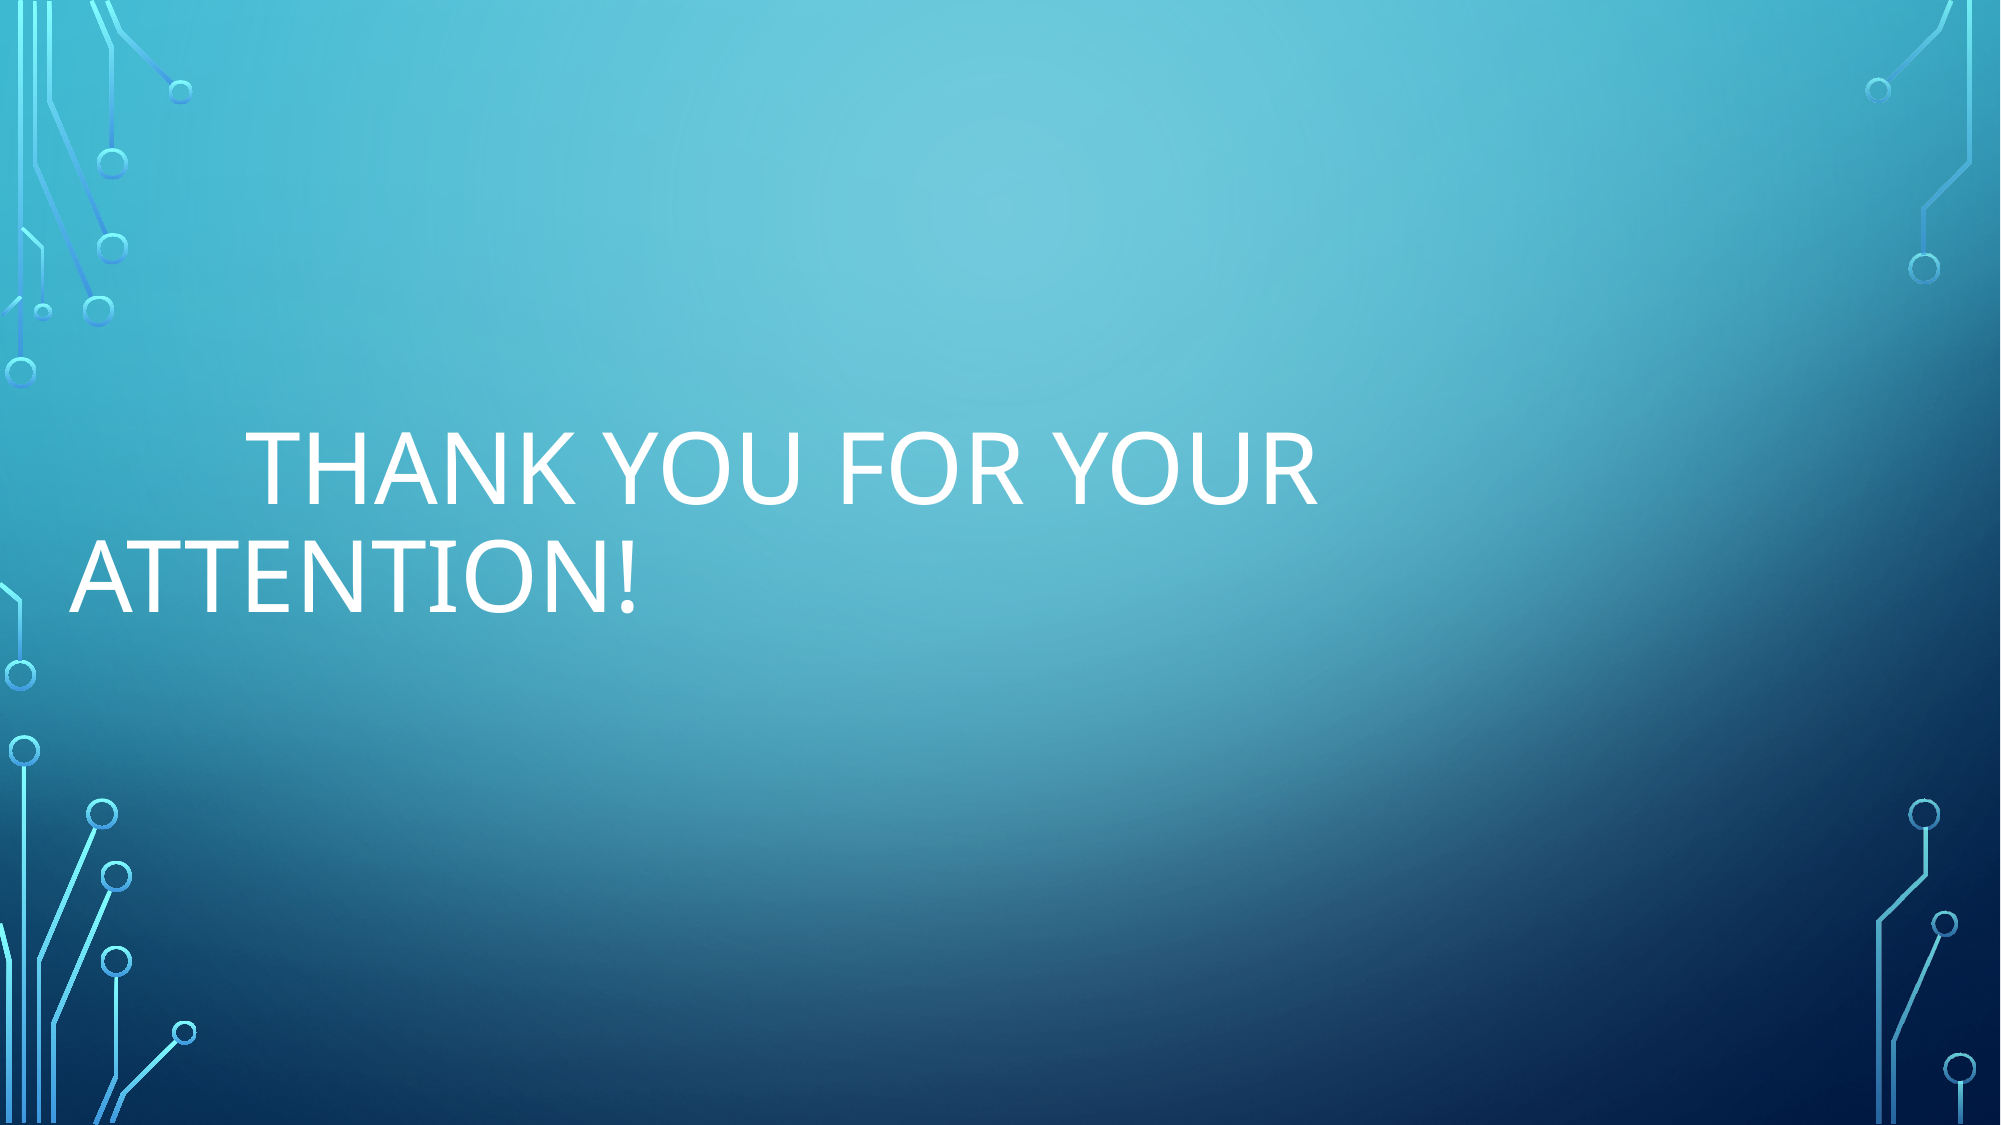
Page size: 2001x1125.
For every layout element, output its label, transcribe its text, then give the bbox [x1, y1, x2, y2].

title Thank you for your attention! [54, 101, 1813, 952]
